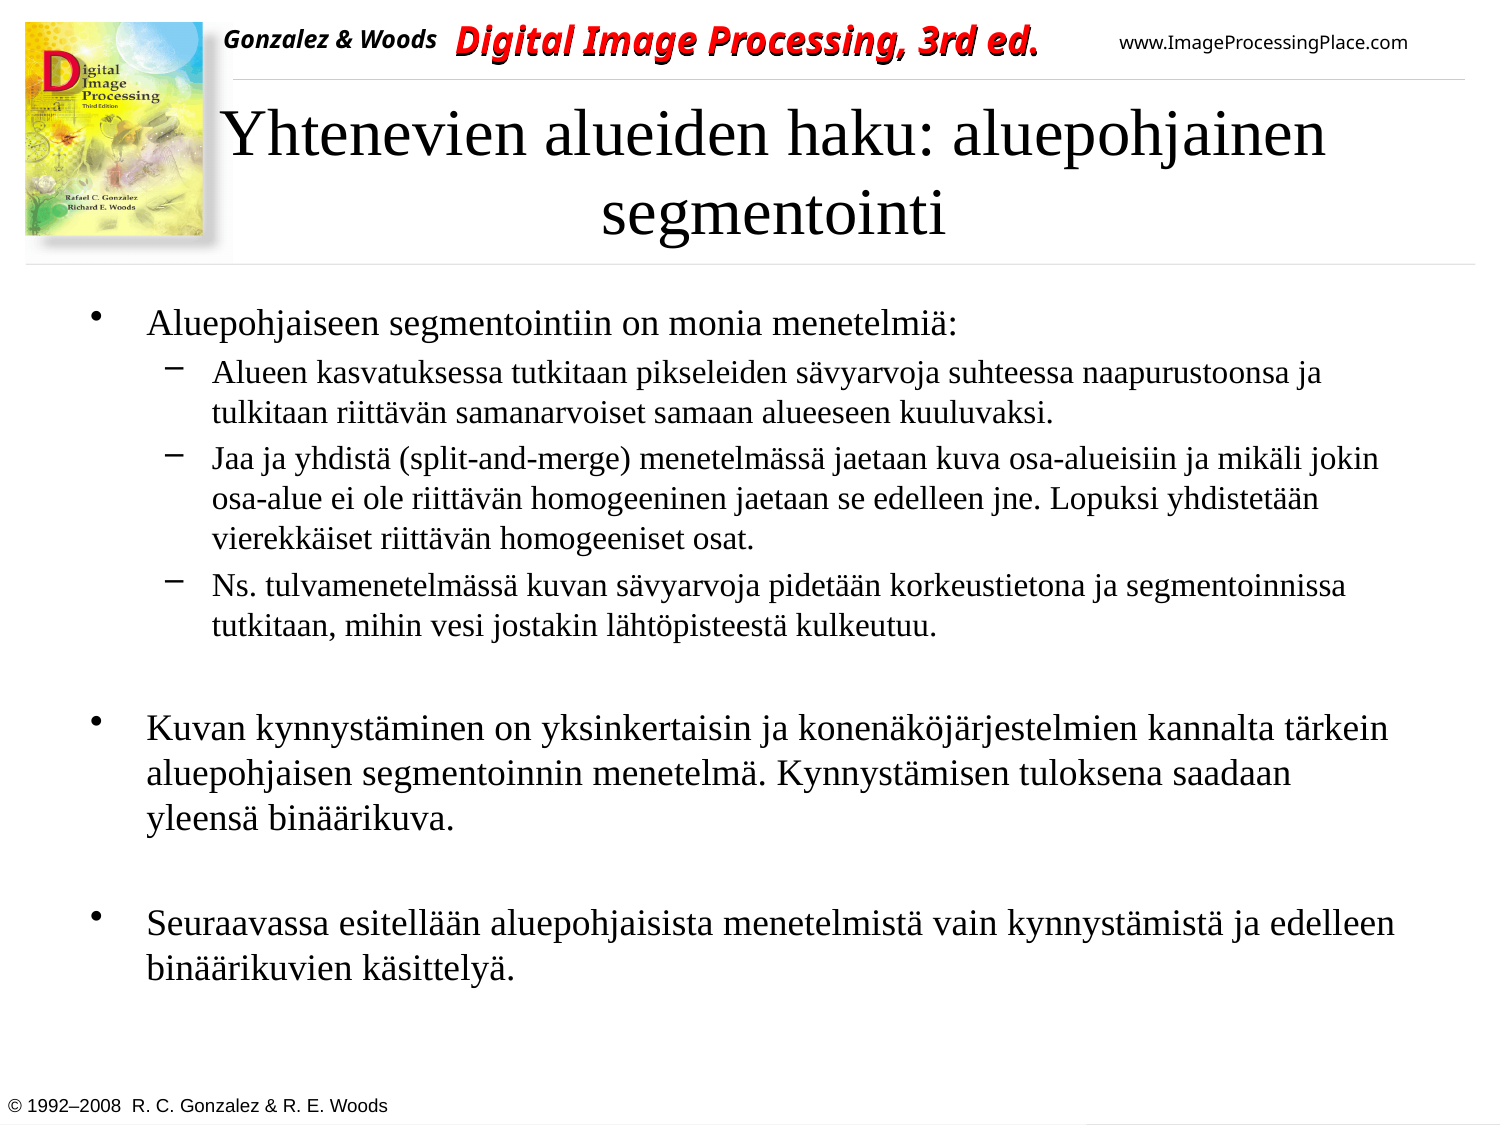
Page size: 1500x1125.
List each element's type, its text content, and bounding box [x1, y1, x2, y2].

title Yhtenevien alueiden haku: aluepohjainen segmentointi [75, 80, 1474, 269]
picture [228, 34, 233, 45]
list Aluepohjaiseen segmentointiin on monia menetelmiä: Alueen kasvatuksessa tutkitaan pikseleiden sävyarvoja suhteessa naapurustoonsa ja tulkitaan riittävän samanarvoiset samaan alueeseen kuuluvaksi. Jaa ja yhdistä (split-and-merge) menetelmässä jaetaan kuva osa-alueisiin ja mikäli jokin osa-alue ei ole riittävän homogeeninen jaetaan se edelleen jne. Lopuksi yhdistetään vierekkäiset riittävän homogeeniset osat. Ns. tulvamenetelmässä kuvan sävyarvoja pidetään korkeustietona ja segmentoinnissa tutkitaan, mihin vesi jostakin lähtöpisteestä kulkeutuu. Kuvan kynnystäminen on yksinkertaisin ja konenäköjärjestelmien kannalta tärkein aluepohjaisen segmentoinnin menetelmä. Kynnystämisen tuloksena saadaan yleensä binäärikuva. Seuraavassa esitellään aluepohjaisista menetelmistä vain kynnystämistä ja edelleen binäärikuvien käsittelyä. [75, 290, 1425, 1125]
picture [25, 22, 233, 263]
